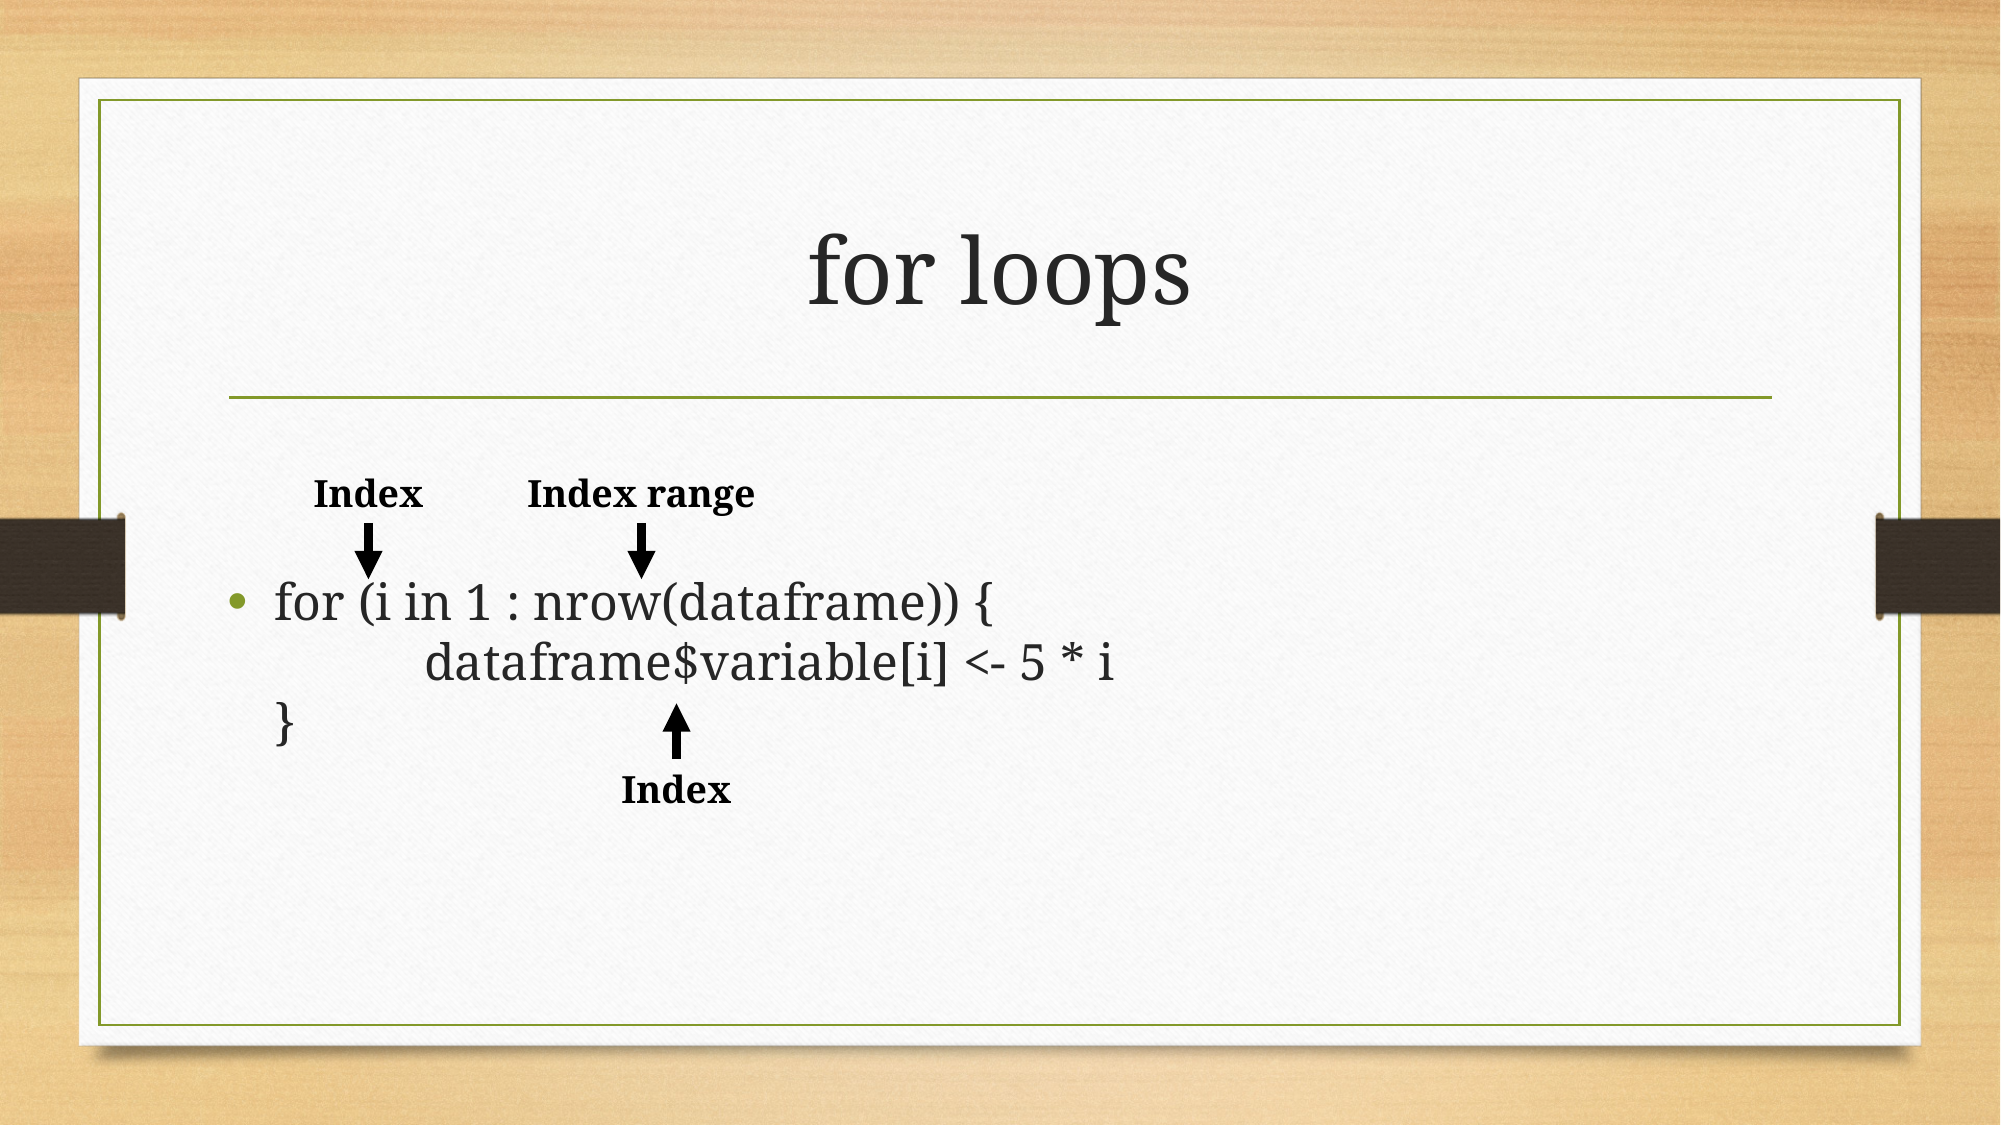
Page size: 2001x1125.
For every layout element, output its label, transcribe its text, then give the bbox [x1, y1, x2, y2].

text_box Index [186, 463, 459, 523]
text_box Index range [459, 463, 824, 523]
text_box Index [529, 758, 824, 819]
title for loops [212, 161, 1788, 375]
picture [0, 0, 2001, 1125]
list for (i in 1 : nrow(dataframe)) { dataframe$variable[i] <- 5 * i } [212, 562, 1788, 843]
